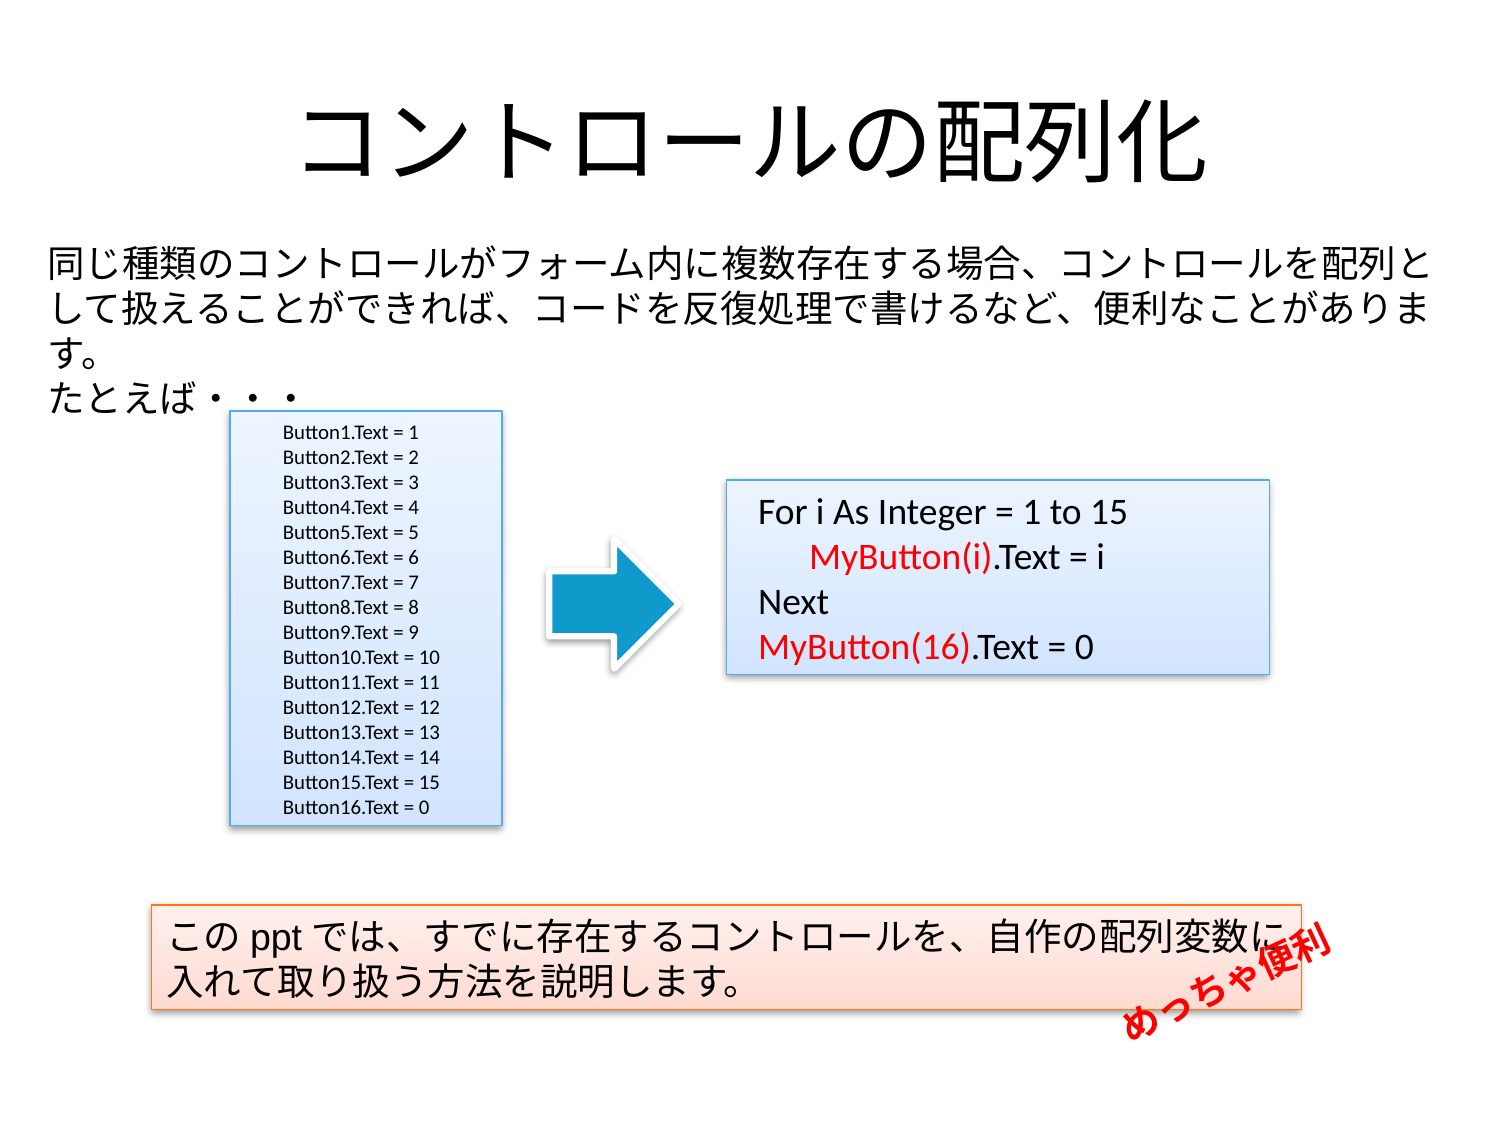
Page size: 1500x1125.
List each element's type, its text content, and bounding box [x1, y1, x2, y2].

text_box For i As Integer = 1 to 15 MyButton(i).Text = i Next MyButton(16).Text = 0 [726, 479, 1270, 675]
text_box 同じ種類のコントロールがフォーム内に複数存在する場合、コントロールを配列として扱えることができれば、コードを反復処理で書けるなど、便利なことがあります。 たとえば・・・ [32, 232, 1471, 428]
title コントロールの配列化 [75, 45, 1425, 233]
text_box Button1.Text = 1 Button2.Text = 2 Button3.Text = 3 Button4.Text = 4 Button5.Text = 5 Button6.Text = 6 Button7.Text = 7 Button8.Text = 8 Button9.Text = 9 Button10.Text = 10 Button11.Text = 11 Button12.Text = 12 Button13.Text = 13 Button14.Text = 14 Button15.Text = 15 Button16.Text = 0 [229, 410, 503, 826]
text_box めっちゃ便利 [1097, 901, 1354, 1063]
text_box このpptでは、すでに存在するコントロールを、自作の配列変数に 入れて取り扱う方法を説明します。 [151, 904, 1302, 1010]
text_box [546, 535, 683, 672]
